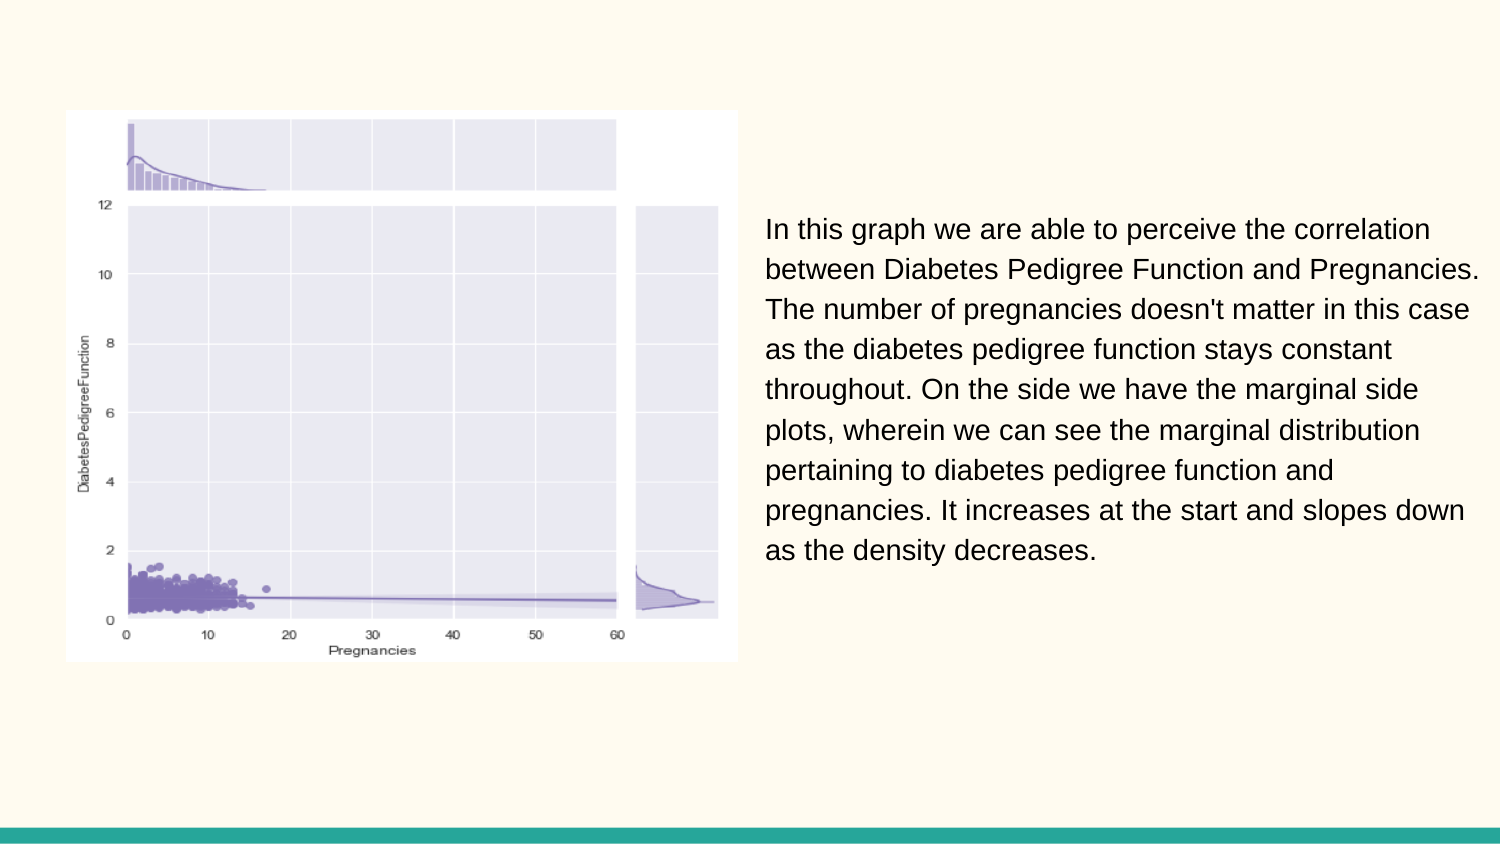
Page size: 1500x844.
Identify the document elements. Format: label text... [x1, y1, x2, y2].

picture [65, 110, 738, 662]
text_box In this graph we are able to perceive the correlation between Diabetes Pedigree Function and Pregnancies. The number of pregnancies doesn't matter in this case as the diabetes pedigree function stays constant throughout. On the side we have the marginal side plots, wherein we can see the marginal distribution pertaining to diabetes pedigree function and pregnancies. It increases at the start and slopes down as the density decreases. [749, 197, 1500, 574]
